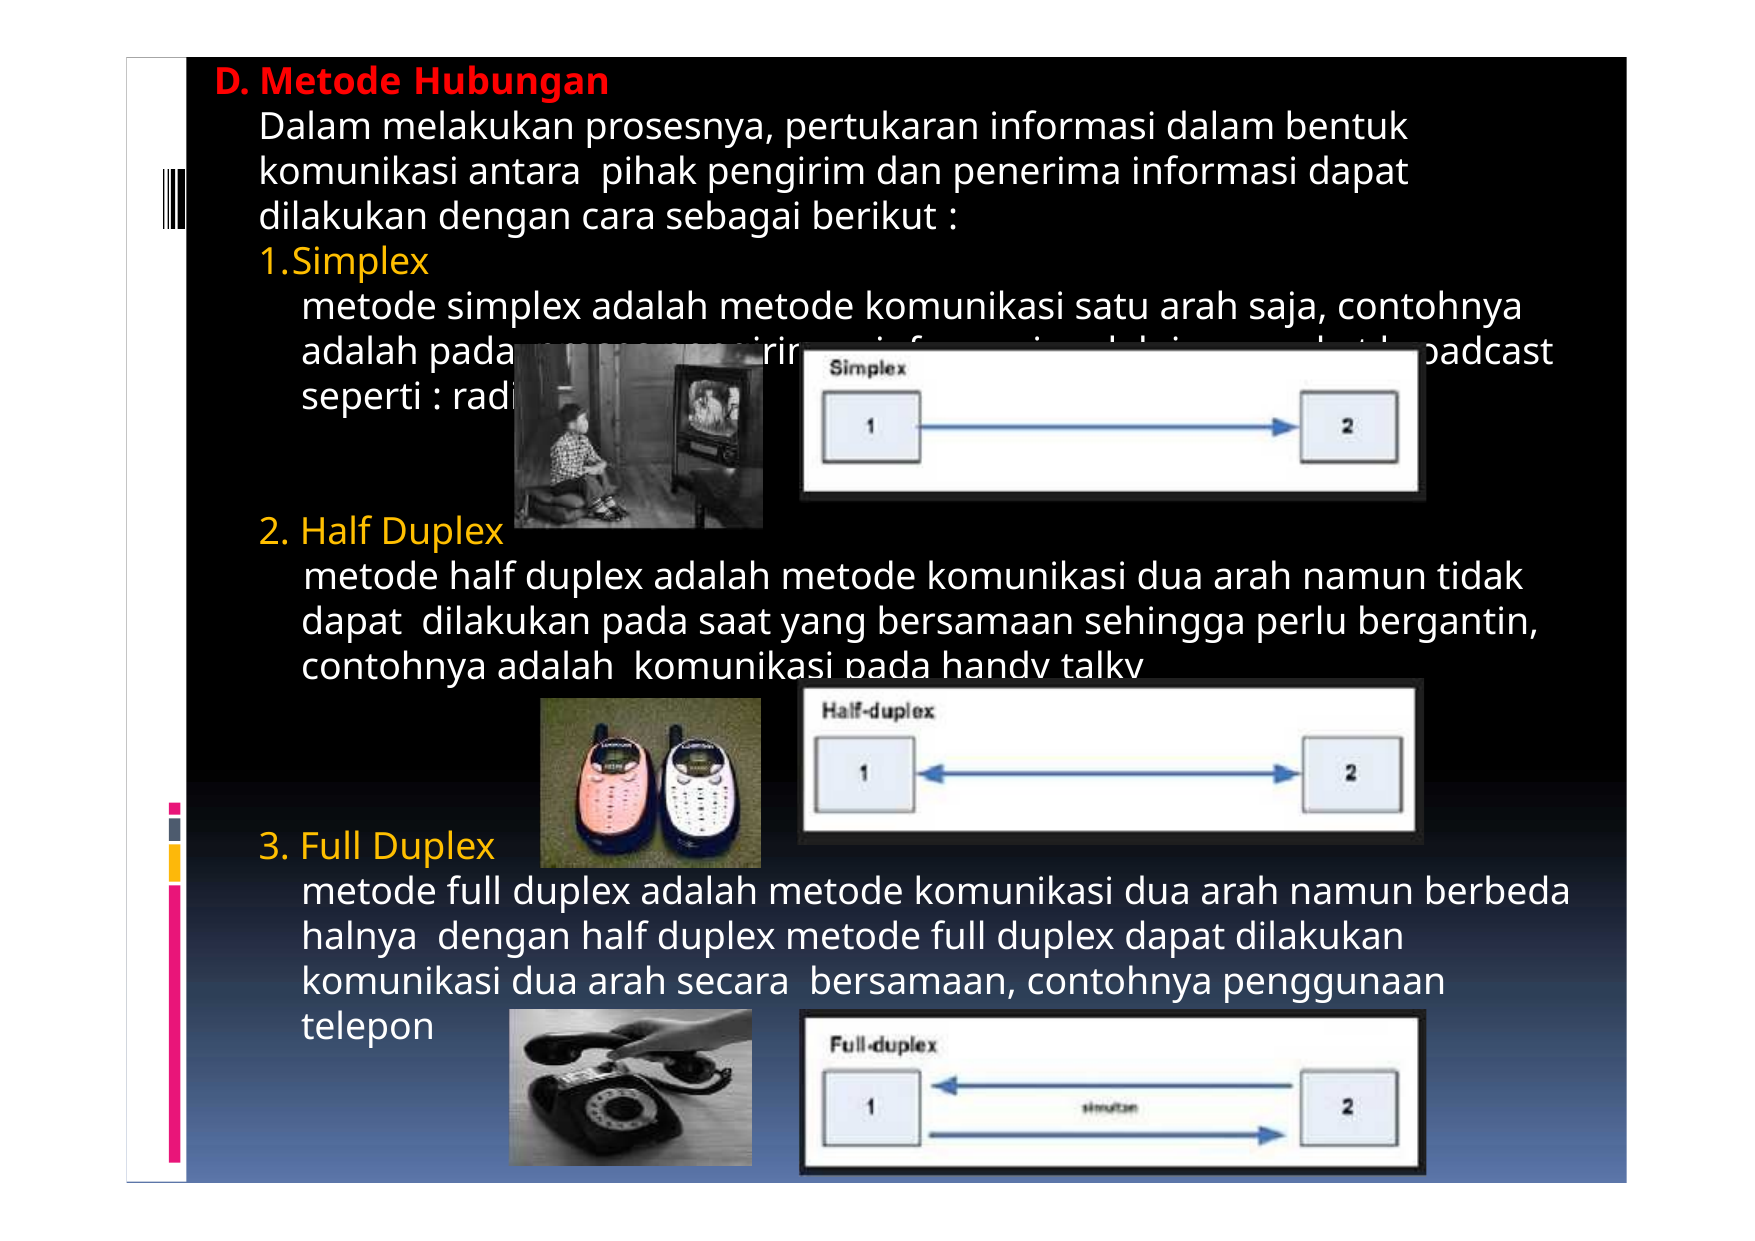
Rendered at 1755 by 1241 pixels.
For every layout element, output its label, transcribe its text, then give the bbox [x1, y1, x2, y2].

text_box [508, 1009, 752, 1166]
text_box [539, 698, 761, 868]
text_box 2. Half Duplex metode half duplex adalah metode komunikasi dua arah namun tidak dapat dilakukan pada saat yang bersamaan sehingga perlu bergantin, contohnya adalah komunikasi pada handy talky [256, 505, 1562, 688]
text_box 3. Full Duplex metode full duplex adalah metode komunikasi dua arah namun berbeda halnya dengan half duplex metode full duplex dapat dilakukan komunikasi dua arah secara bersamaan, contohnya penggunaan telepon [256, 820, 1584, 1048]
text_box D. Metode Hubungan Dalam melakukan prosesnya, pertukaran informasi dalam bentuk komunikasi antara pihak pengirim dan penerima informasi dapat dilakukan dengan cara sebagai berikut : Simplex metode simplex adalah metode komunikasi satu arah saja, contohnya adalah pada proses pengiriman informasi melalui perangkat broadcast seperti : radio, televisi, dll [211, 55, 1581, 418]
text_box [798, 1009, 1427, 1177]
text_box [796, 678, 1425, 845]
text_box [798, 342, 1427, 503]
picture [126, 57, 1627, 1183]
text_box [513, 344, 763, 530]
